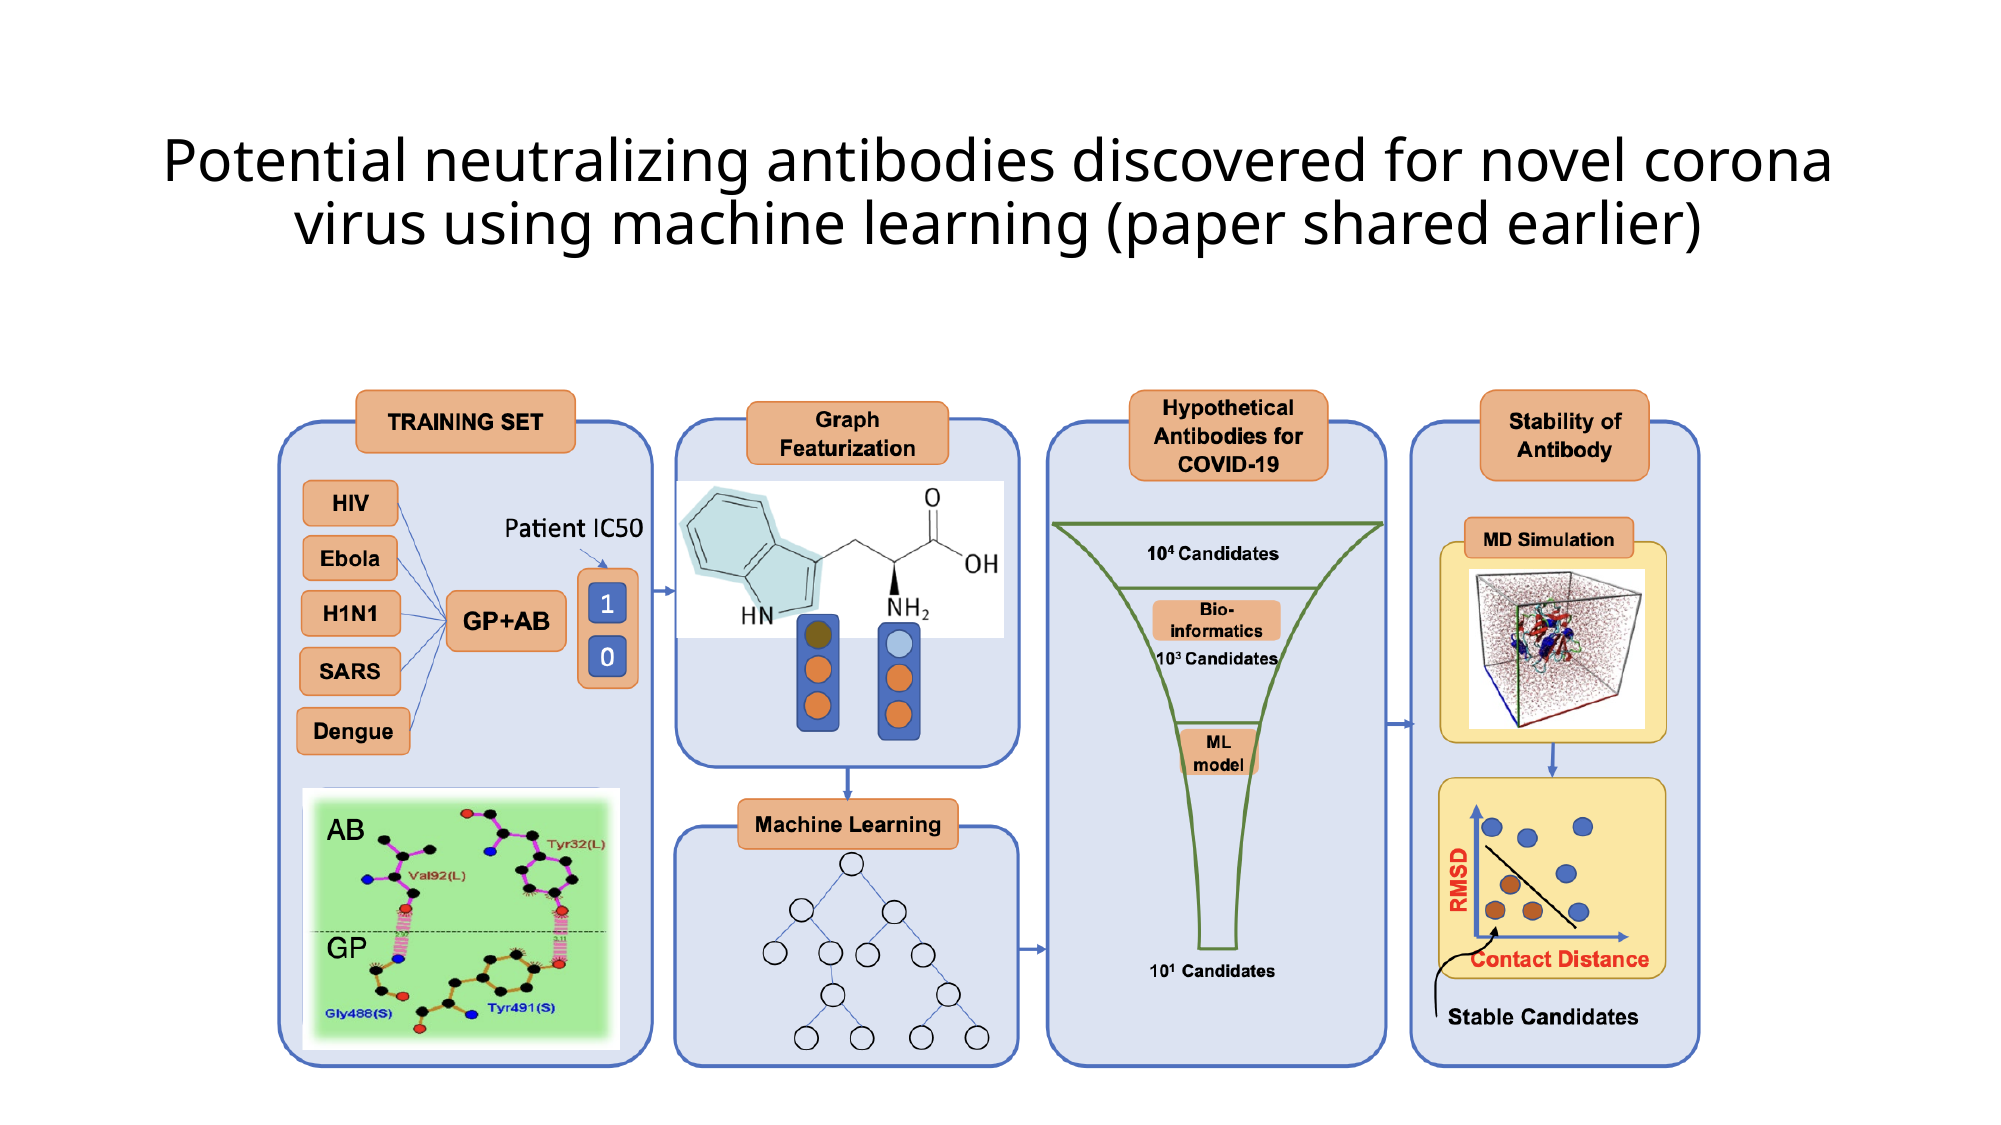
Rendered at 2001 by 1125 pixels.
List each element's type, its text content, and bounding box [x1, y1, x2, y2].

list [240, 337, 1760, 1119]
title Potential neutralizing antibodies discovered for novel corona virus using machine learning (paper shared earlier) [137, 120, 1863, 338]
